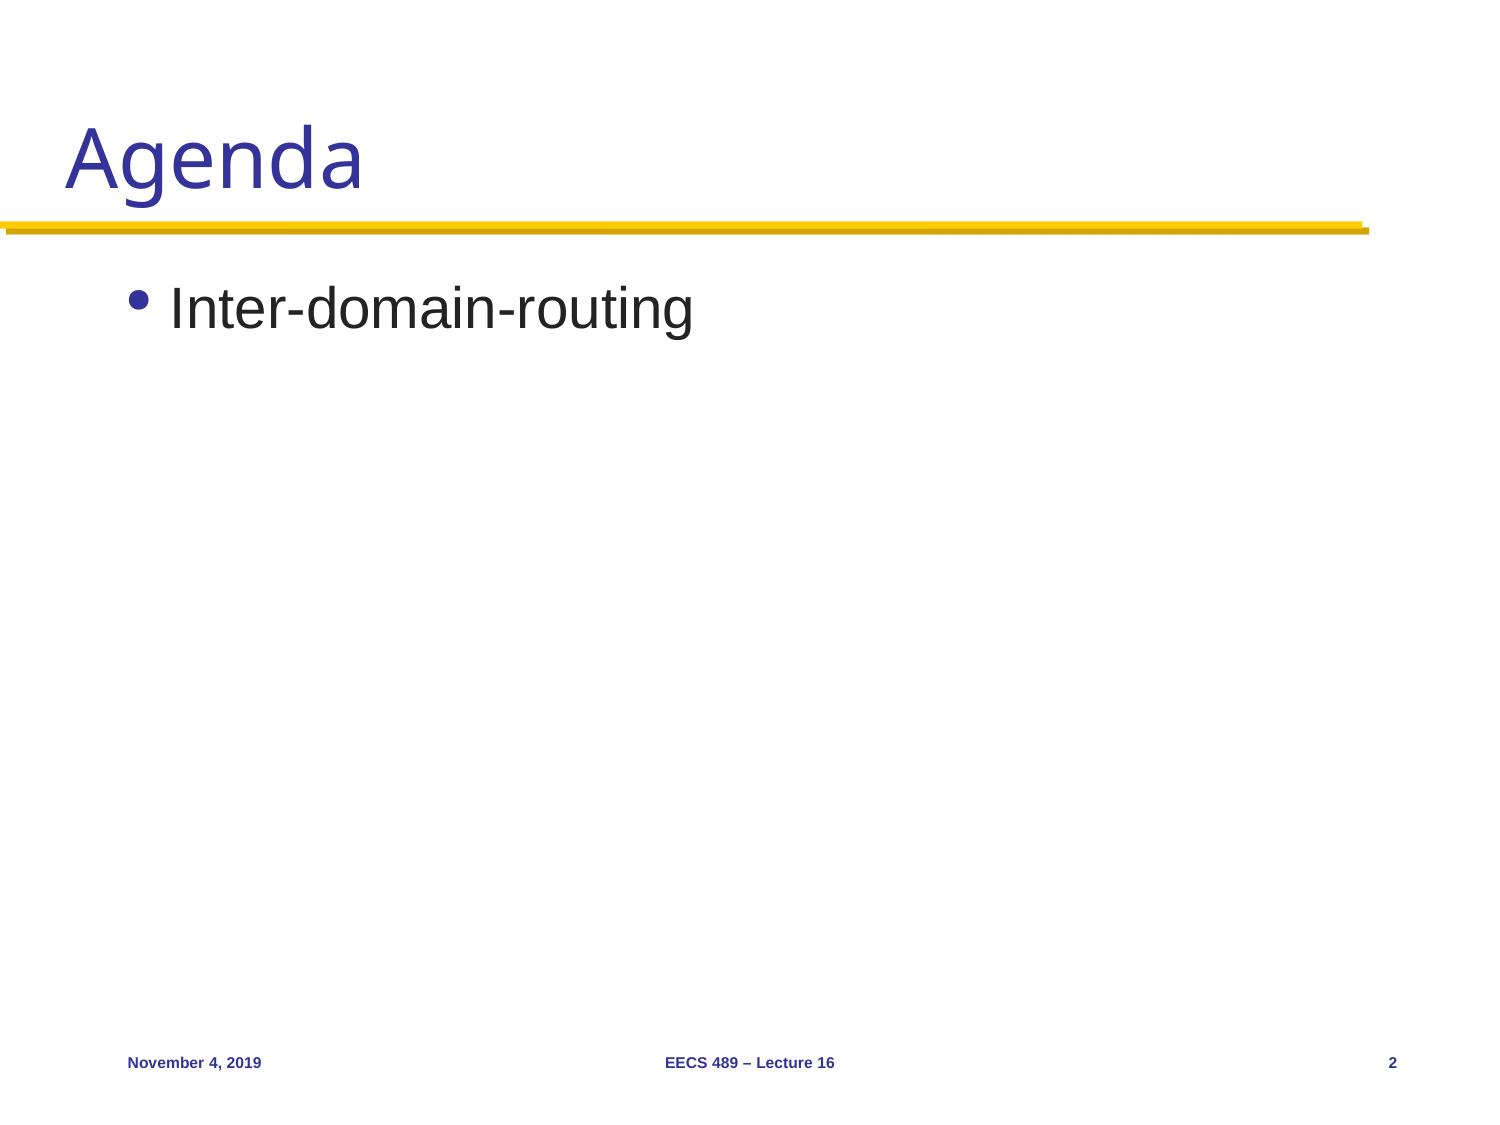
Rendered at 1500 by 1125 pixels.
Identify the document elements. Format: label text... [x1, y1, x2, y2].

list Inter-domain-routing [112, 262, 1413, 988]
footer EECS 489 – Lecture 16 [512, 1024, 988, 1101]
slide_number 2 [1312, 1024, 1413, 1101]
title Agenda [49, 24, 1451, 213]
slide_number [112, 1024, 426, 1101]
